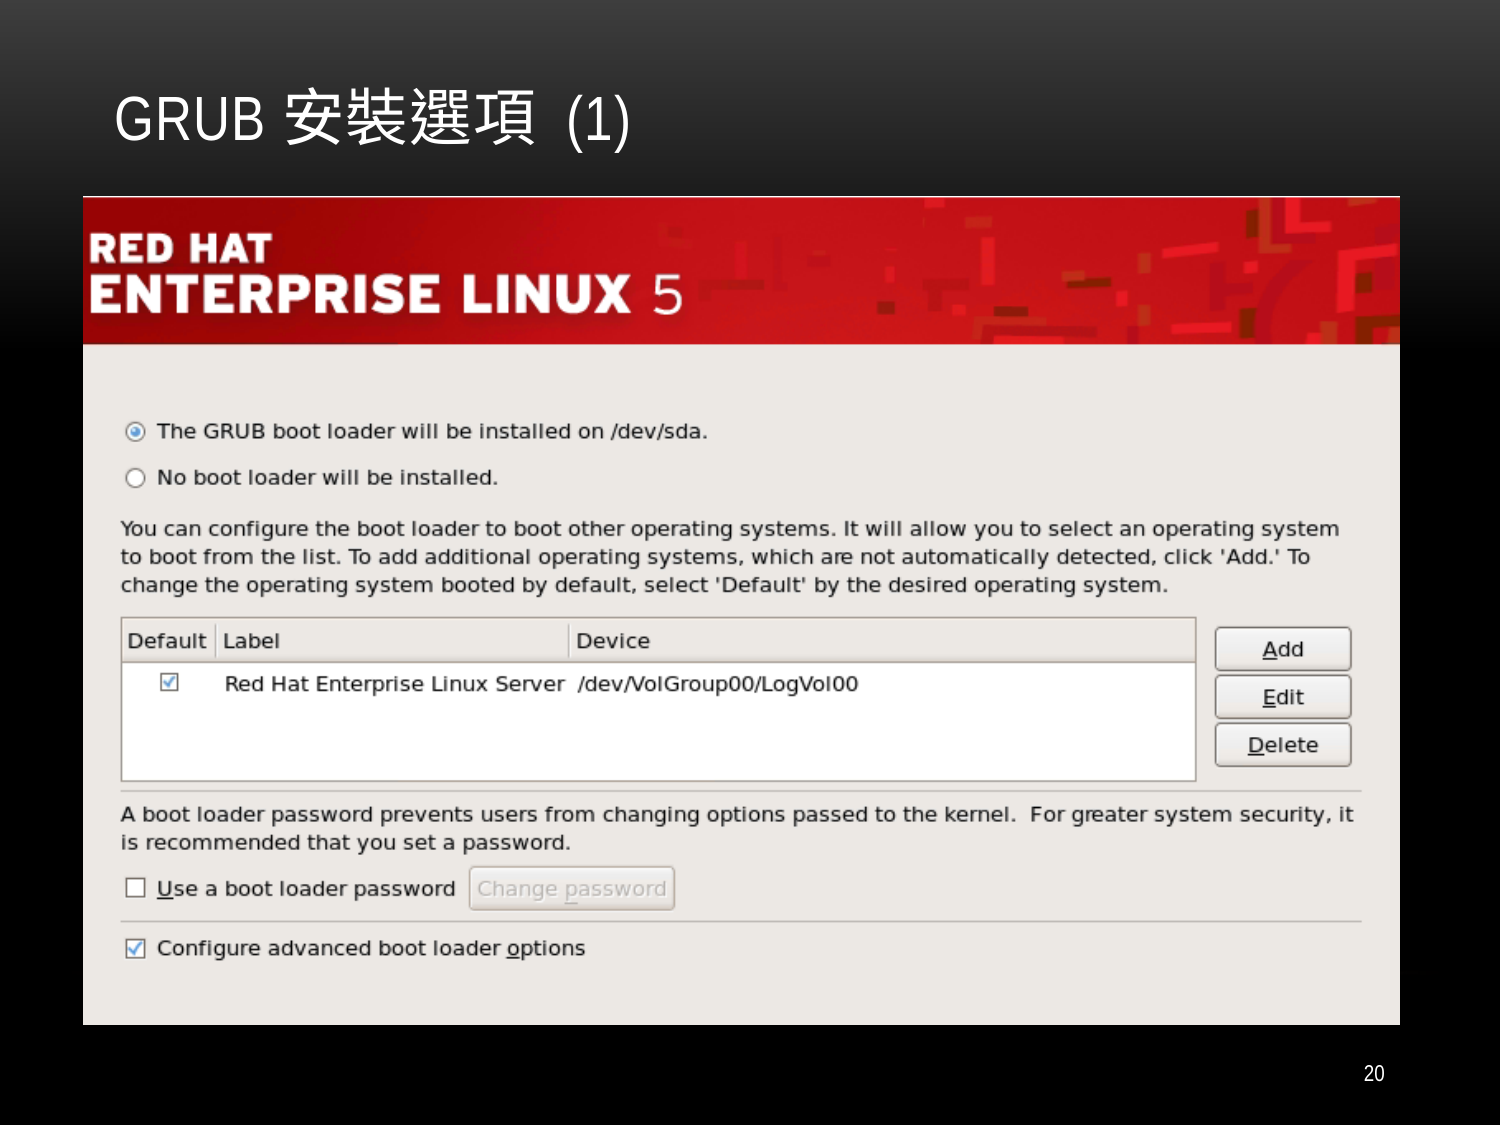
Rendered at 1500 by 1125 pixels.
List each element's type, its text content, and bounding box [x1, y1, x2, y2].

slide_number 20 [1237, 1042, 1400, 1103]
title grub安裝選項 (1) [99, 45, 1400, 161]
picture [0, 0, 1500, 1125]
